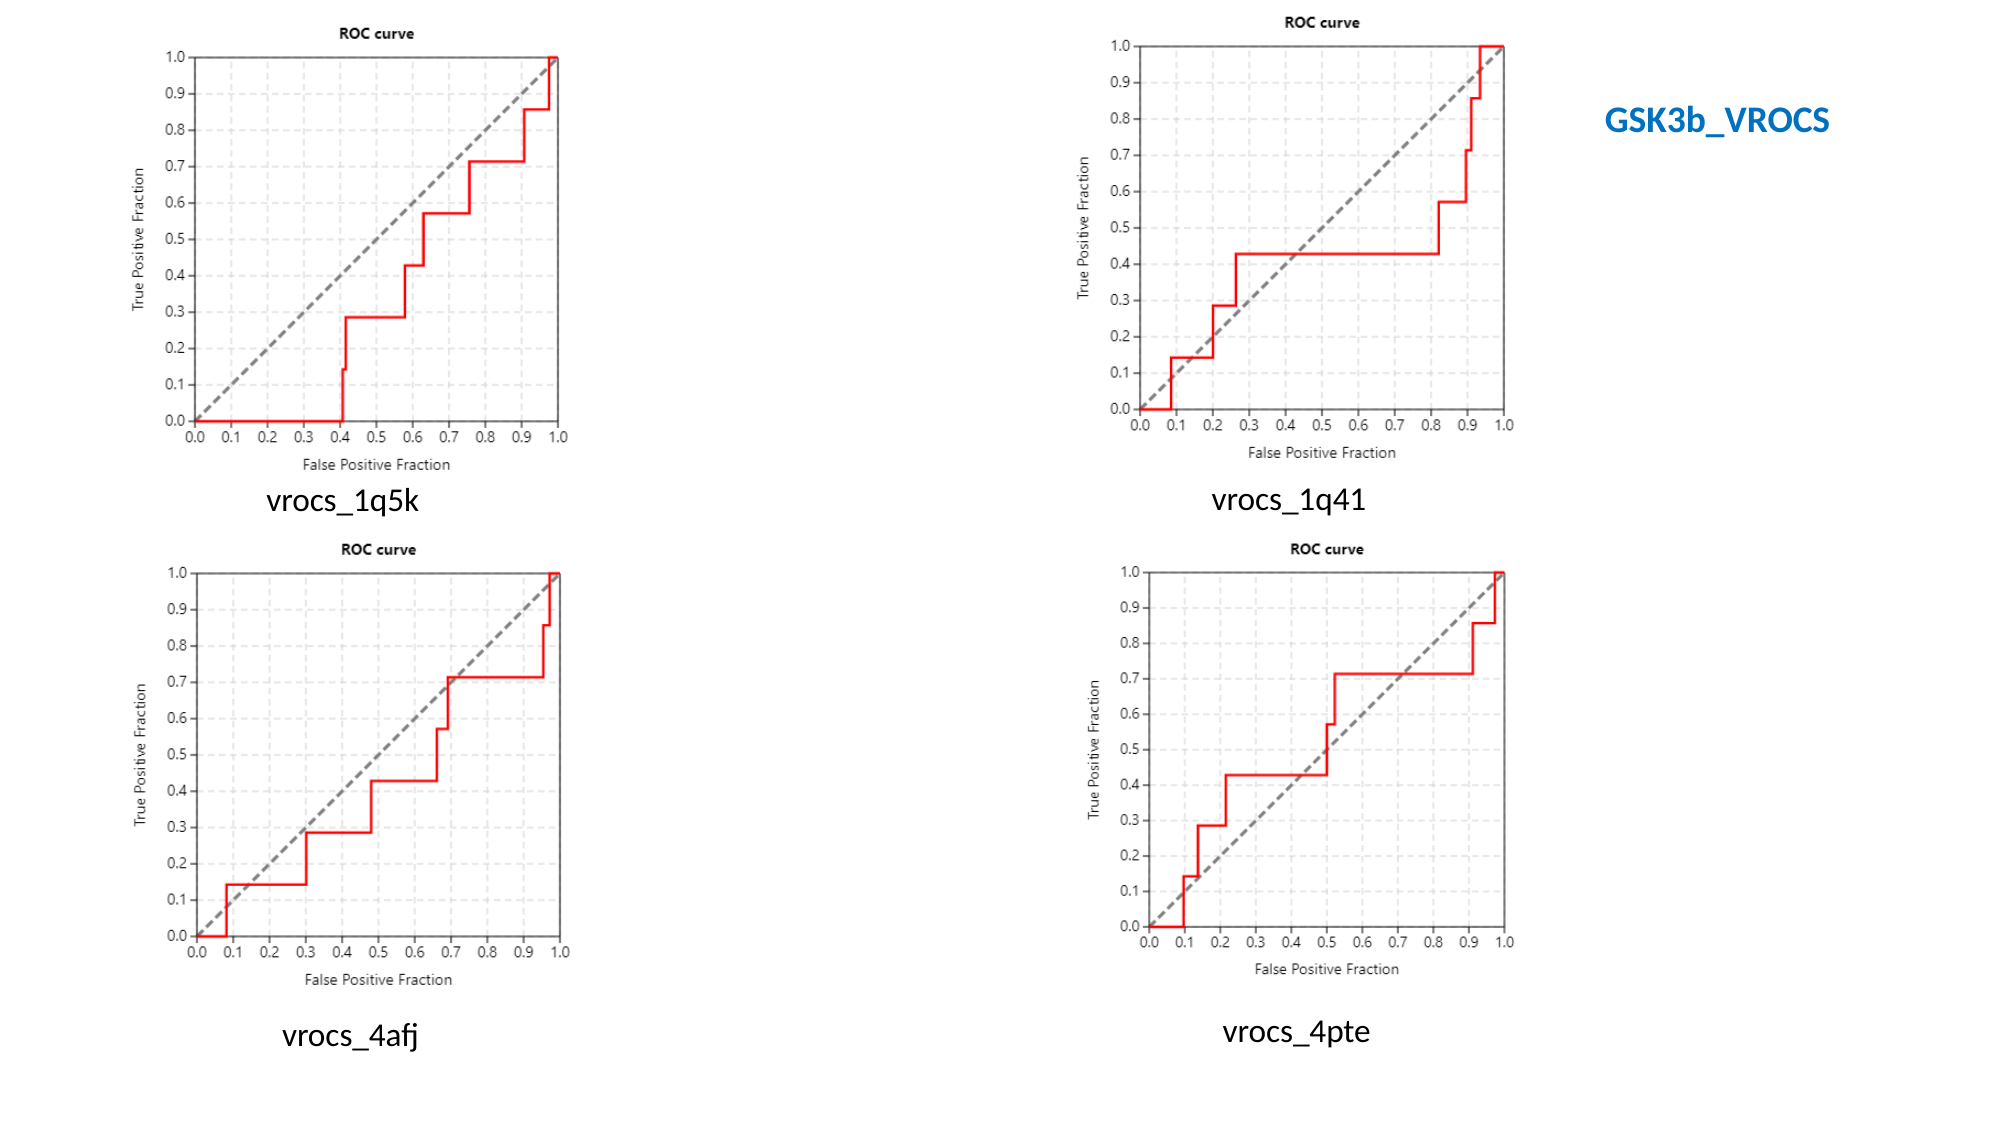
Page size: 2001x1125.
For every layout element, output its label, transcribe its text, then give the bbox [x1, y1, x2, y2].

picture [120, 535, 582, 997]
picture [1074, 535, 1526, 986]
picture [1063, 8, 1526, 470]
text_box GSK3b_VROCS [1589, 87, 1904, 148]
text_box vrocs_4pte [1207, 1001, 1386, 1057]
text_box vrocs_1q41 [1196, 470, 1382, 525]
text_box vrocs_4afj [267, 1005, 434, 1061]
text_box vrocs_1q5k [251, 482, 450, 526]
picture [118, 19, 580, 482]
